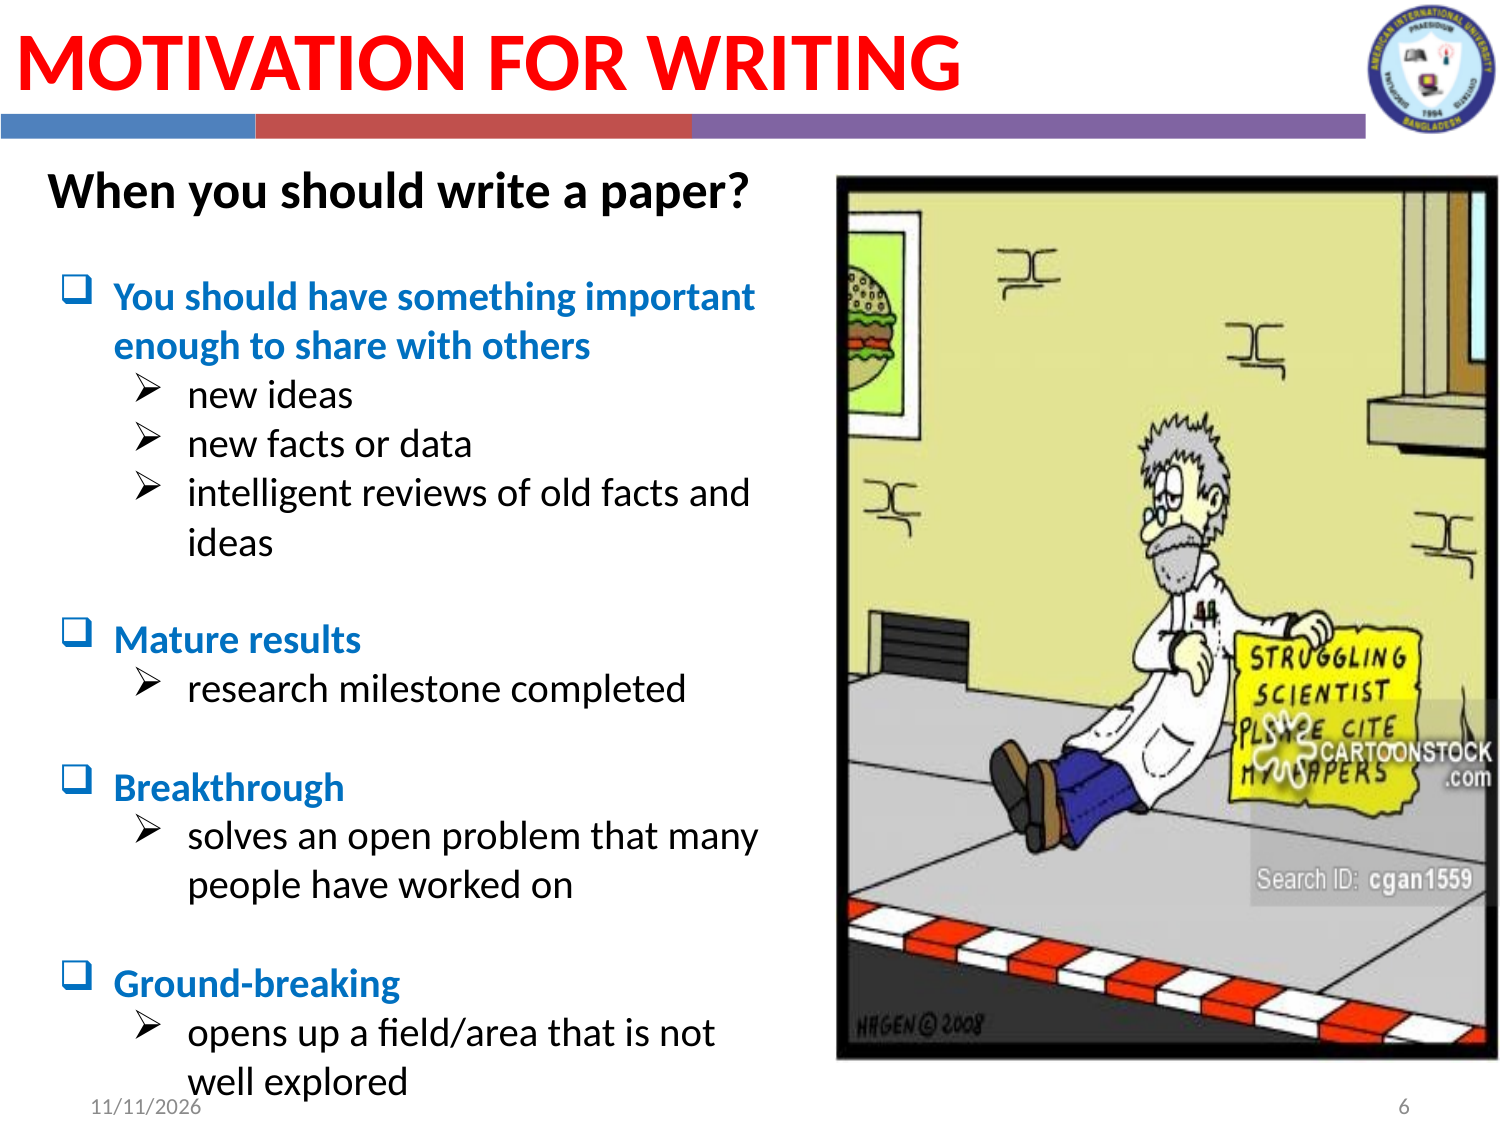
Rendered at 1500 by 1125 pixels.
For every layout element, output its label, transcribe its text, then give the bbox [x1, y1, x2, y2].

picture [1365, 2, 1499, 137]
slide_number 6 [1074, 1074, 1425, 1125]
picture [835, 174, 1500, 1063]
list Motivation for Writing [0, 0, 1366, 114]
text_box When you should write a paper? [32, 144, 818, 232]
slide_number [75, 1113, 425, 1125]
text_box You should have something important enough to share with others new ideas new facts or data intelligent reviews of old facts and ideas Mature results research milestone completed Breakthrough solves an open problem that many people have worked on Ground-breaking opens up a field/area that is not well explored [43, 262, 807, 1113]
